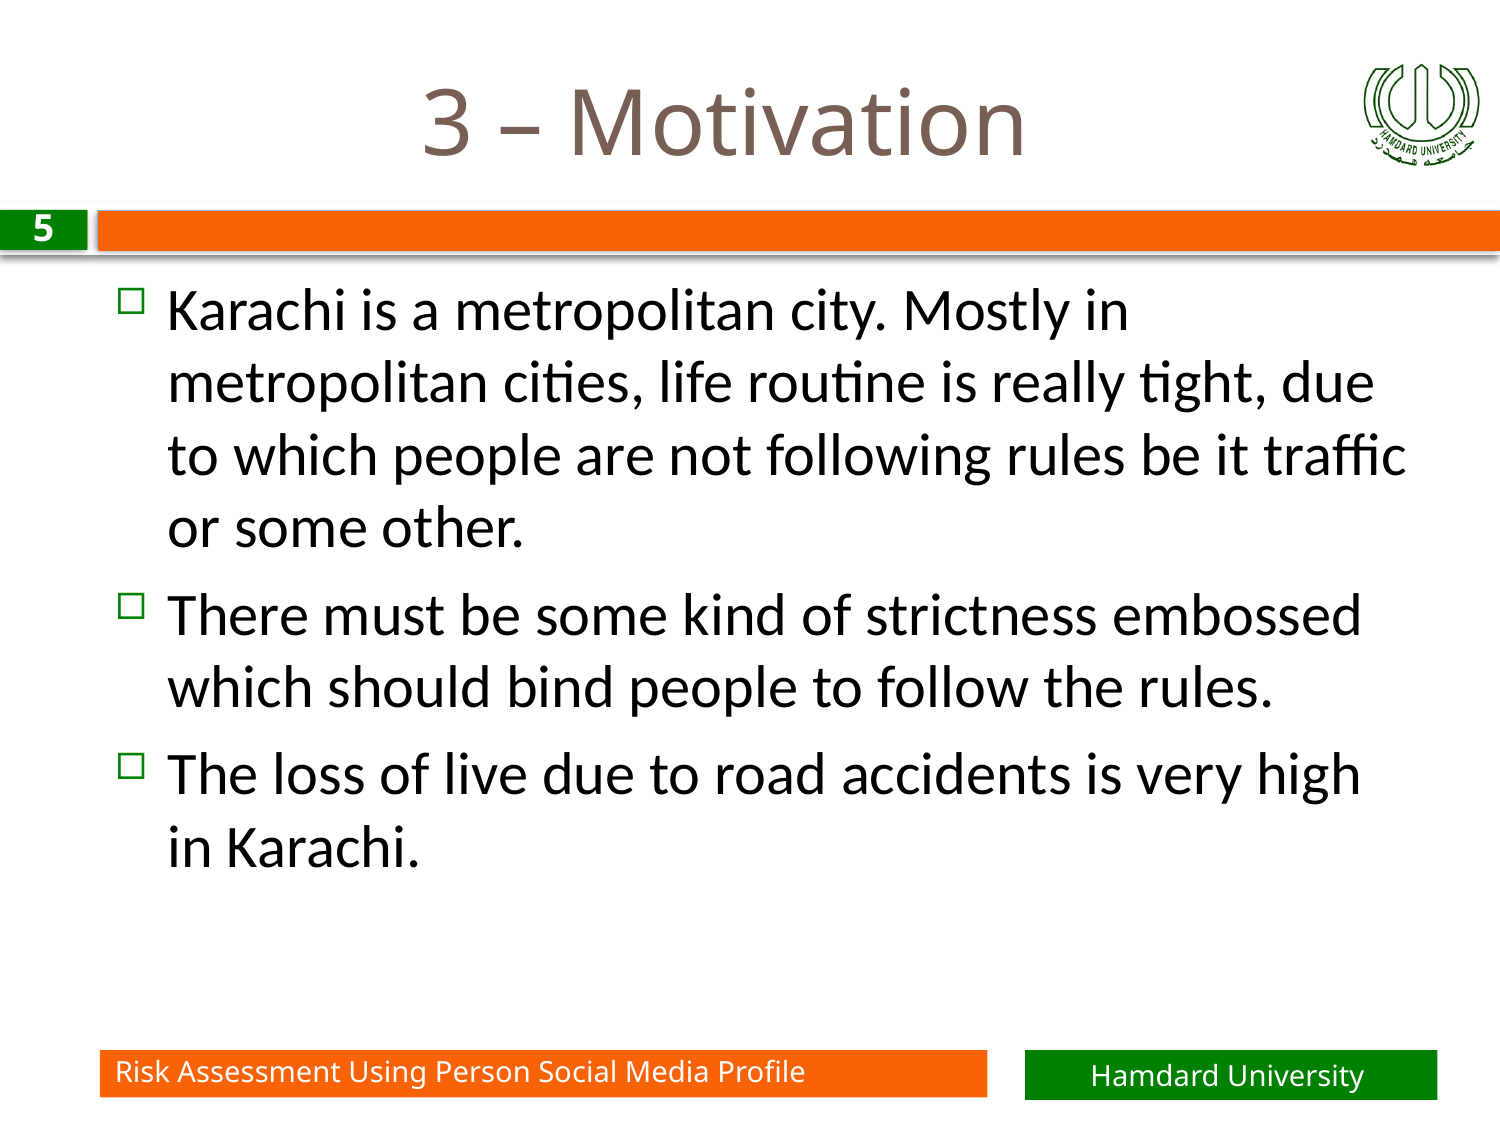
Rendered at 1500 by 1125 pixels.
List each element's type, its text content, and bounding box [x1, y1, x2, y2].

title 3 – Motivation [100, 37, 1350, 200]
slide_number Hamdard University [1025, 1050, 1438, 1100]
picture [1362, 62, 1483, 168]
list Karachi is a metropolitan city. Mostly in metropolitan cities, life routine is really tight, due to which people are not following rules be it traffic or some other. There must be some kind of strictness embossed which should bind people to follow the rules. The loss of live due to road accidents is very high in Karachi. [100, 262, 1438, 1000]
slide_number 5 [0, 209, 88, 250]
footer Risk Assessment Using Person Social Media Profile [99, 1050, 988, 1098]
